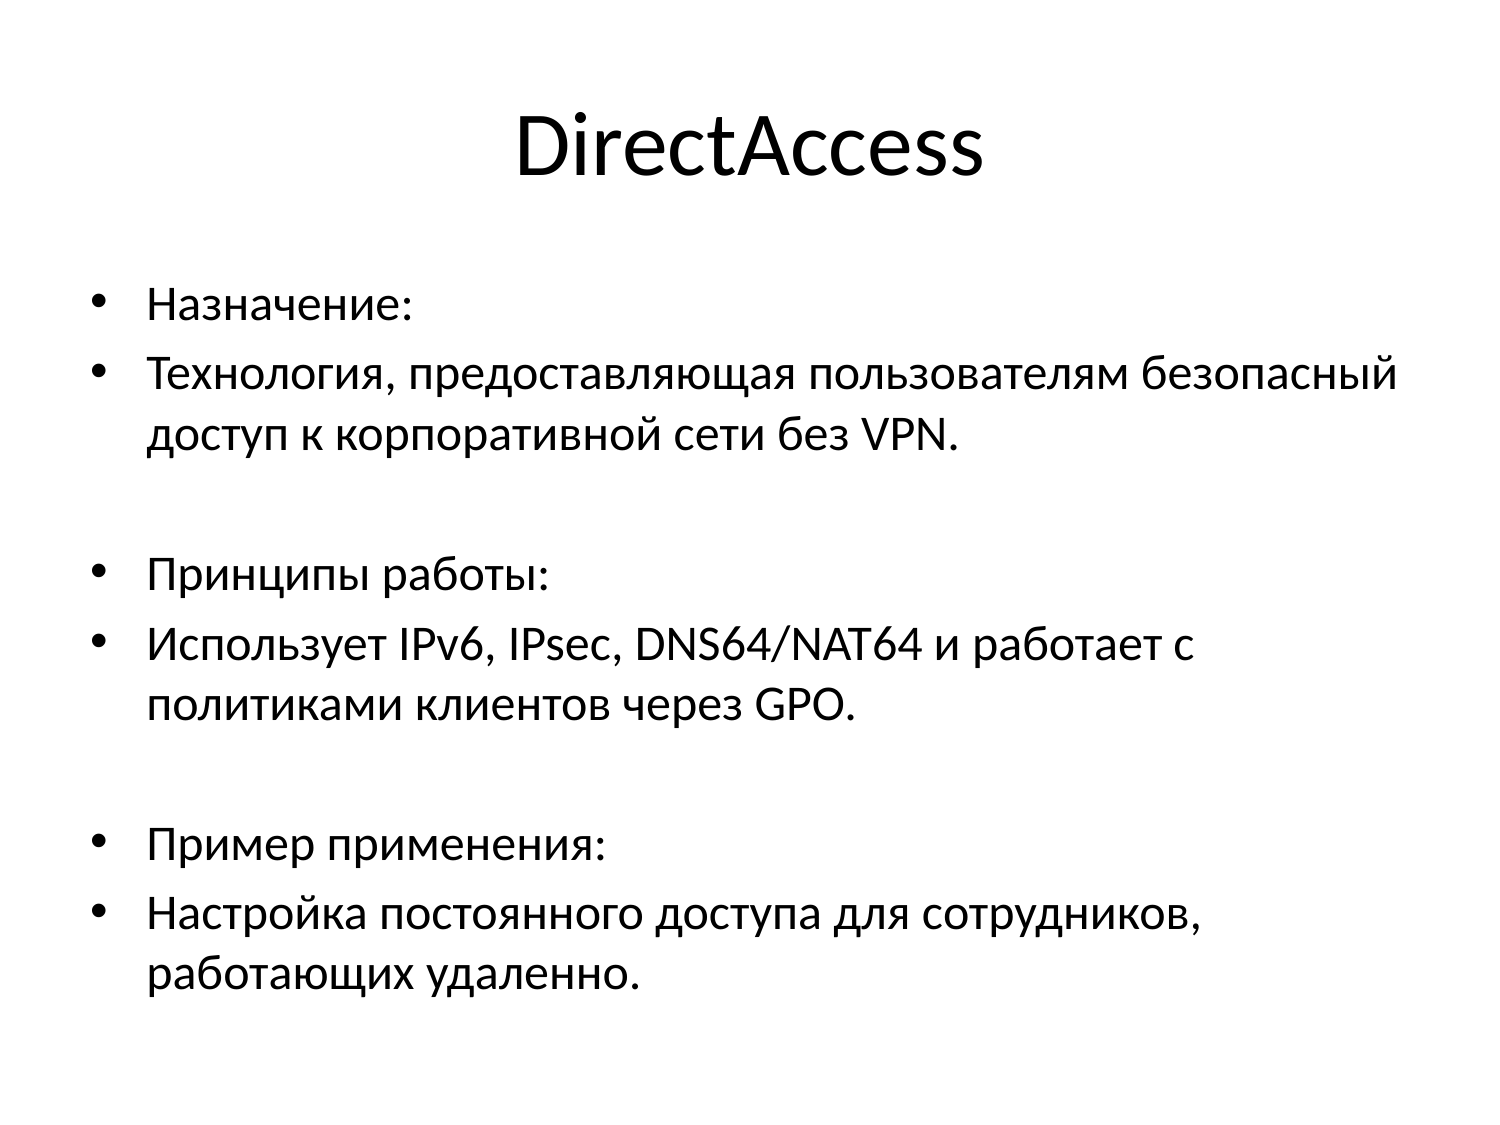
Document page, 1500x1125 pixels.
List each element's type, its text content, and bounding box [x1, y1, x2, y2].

list Назначение: Технология, предоставляющая пользователям безопасный доступ к корпоративной сети без VPN. Принципы работы: Использует IPv6, IPsec, DNS64/NAT64 и работает с политиками клиентов через GPO. Пример применения: Настройка постоянного доступа для сотрудников, работающих удаленно. [75, 262, 1425, 1005]
title DirectAccess [75, 45, 1425, 233]
